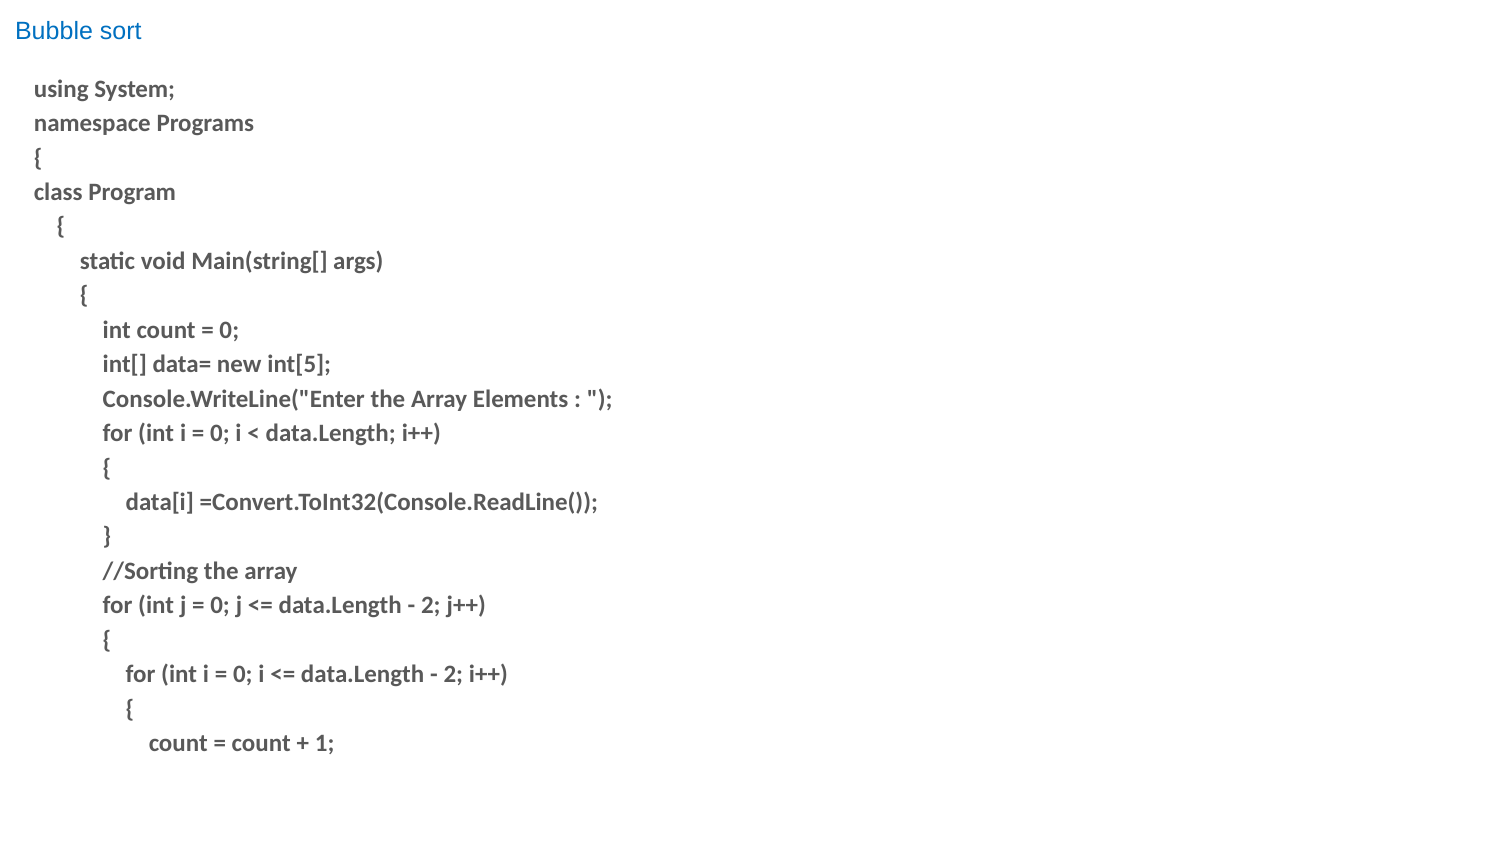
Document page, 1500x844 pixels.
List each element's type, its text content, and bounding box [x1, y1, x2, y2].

title Bubble sort [0, 0, 1449, 52]
list using System; namespace Programs { class Program { static void Main(string[] args) { int count = 0; int[] data= new int[5]; Console.WriteLine("Enter the Array Elements : "); for (int i = 0; i < data.Length; i++) { data[i] =Convert.ToInt32(Console.ReadLine()); } //Sorting the array for (int j = 0; j <= data.Length - 2; j++) { for (int i = 0; i <= data.Length - 2; i++) { count = count + 1; [0, 52, 1449, 750]
